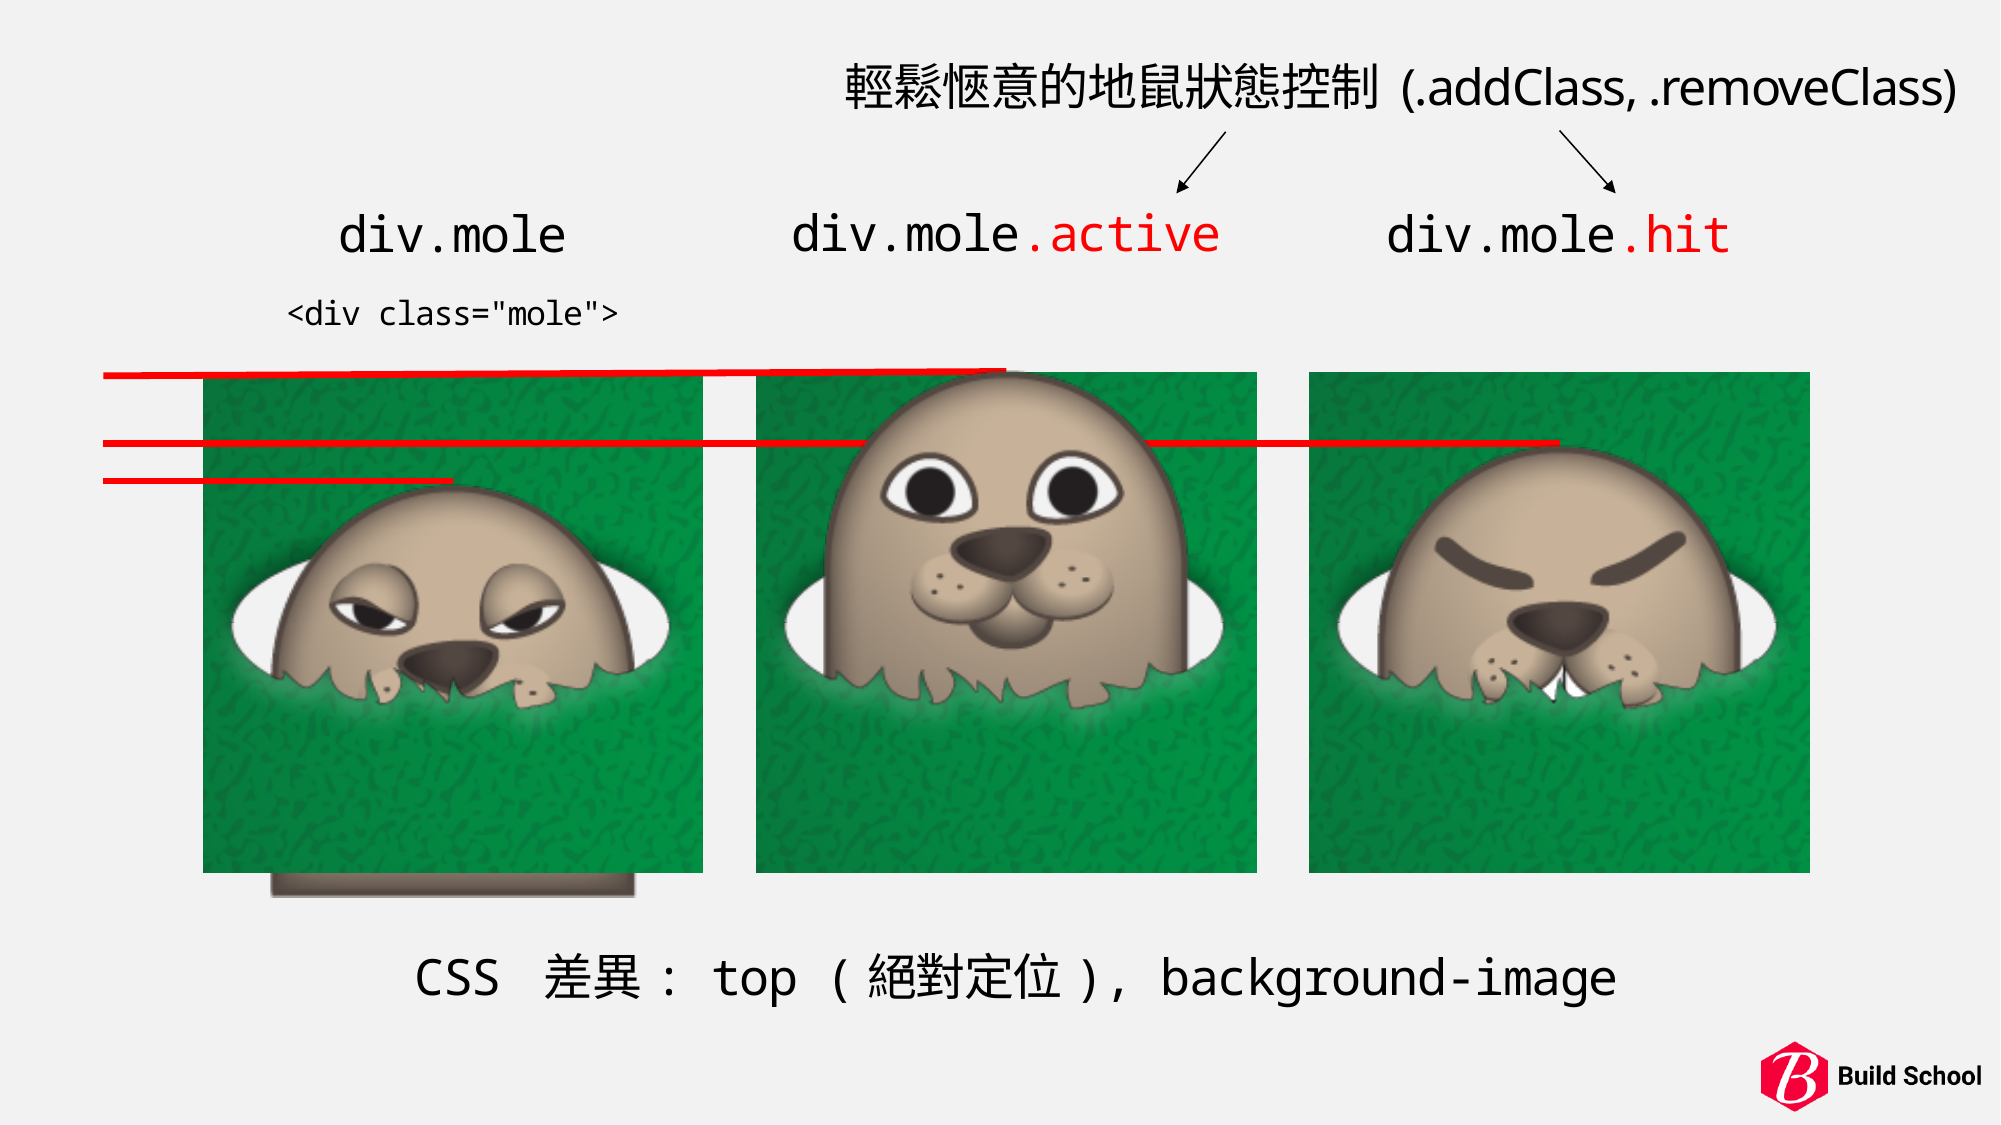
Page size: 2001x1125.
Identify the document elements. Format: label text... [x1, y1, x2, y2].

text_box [1559, 130, 1616, 194]
picture [202, 444, 704, 898]
text_box div.mole.hit [1387, 209, 1732, 264]
picture [756, 367, 1257, 873]
text_box <div class="mole"> [285, 296, 621, 333]
text_box 輕鬆愜意的地鼠狀態控制 (.addClass, .removeClass) [844, 62, 1958, 117]
text_box CSS 差異: top (絕對定位), background-image [414, 952, 1619, 1007]
picture [1761, 1041, 1981, 1112]
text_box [1176, 131, 1226, 194]
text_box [103, 371, 820, 377]
text_box div.mole.active [791, 208, 1221, 263]
picture [1309, 372, 1810, 873]
picture [202, 377, 704, 443]
text_box div.mole [338, 209, 568, 264]
